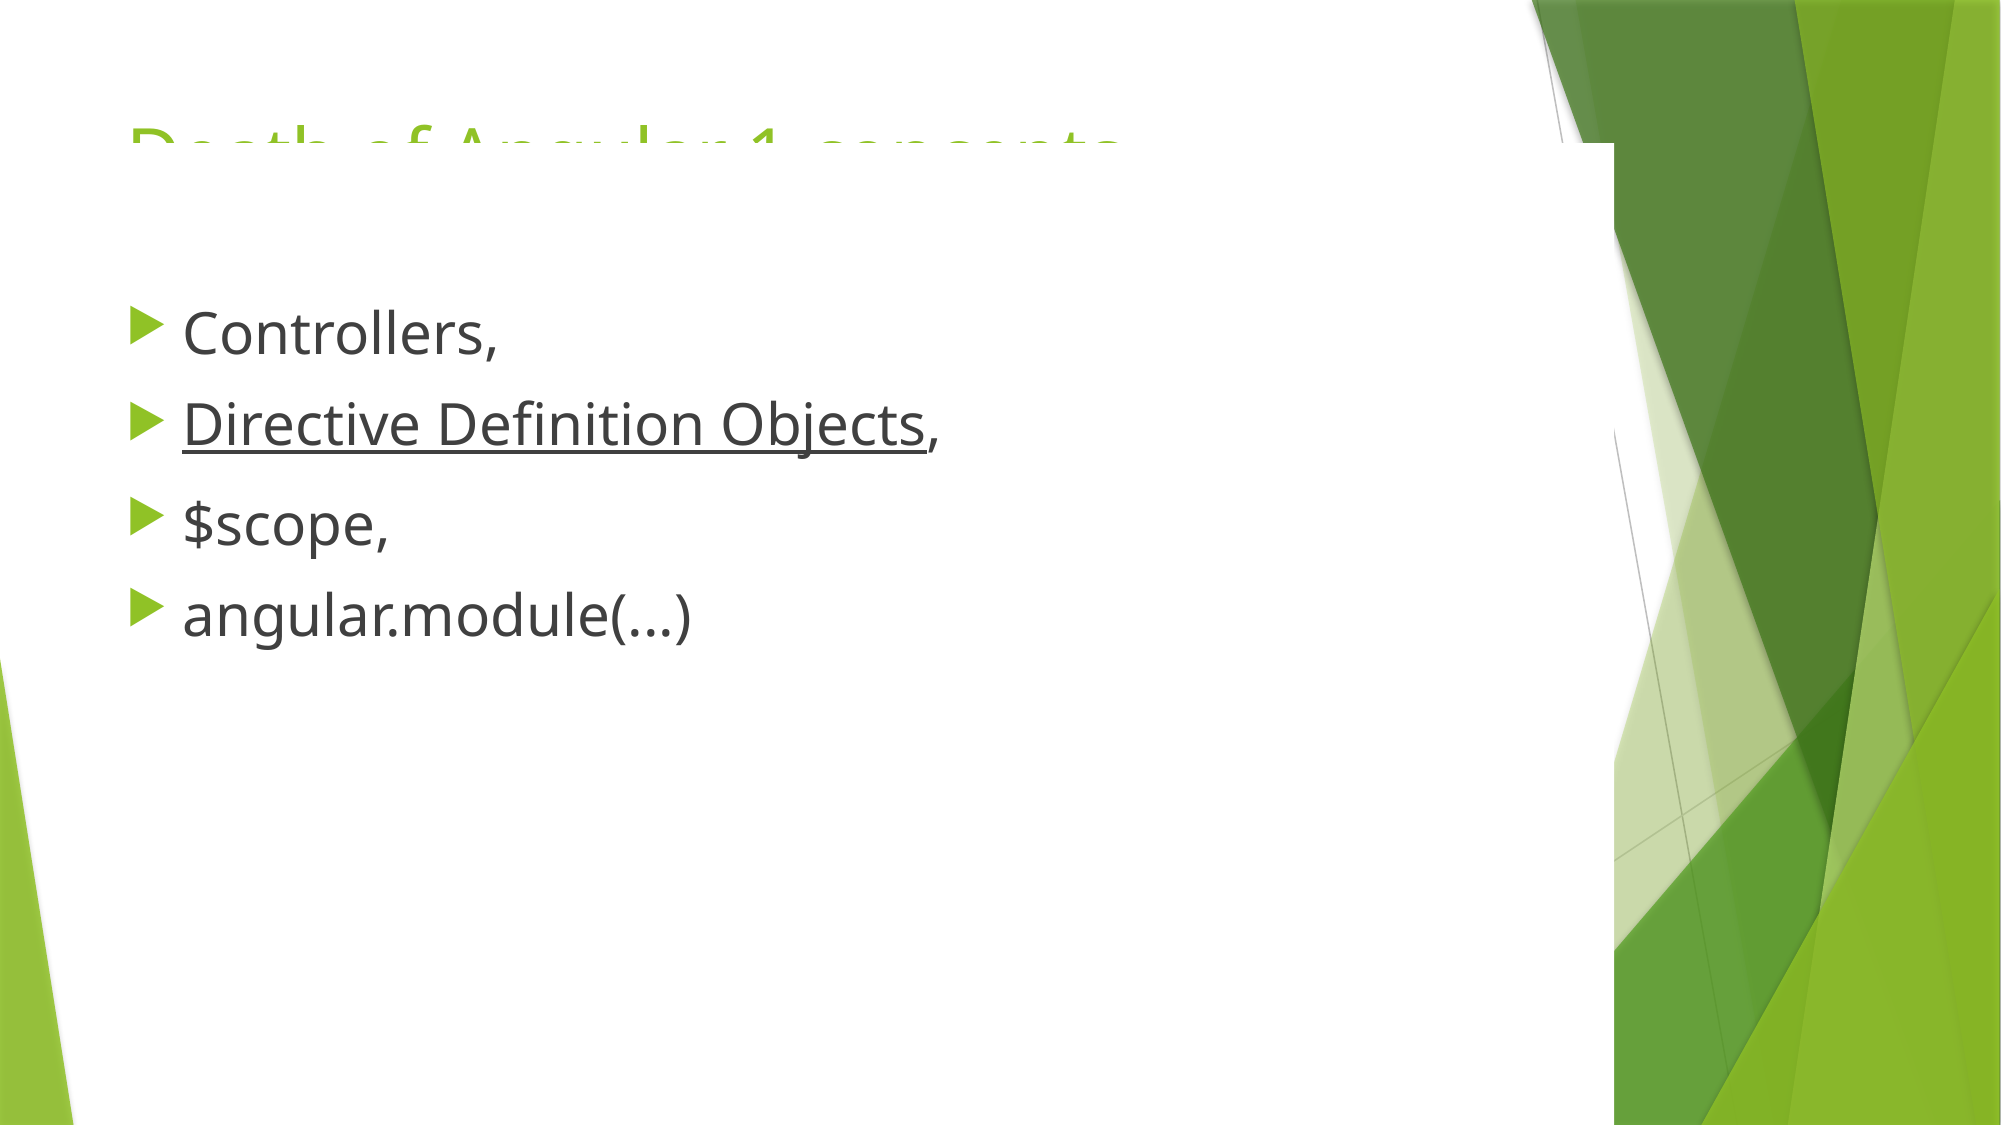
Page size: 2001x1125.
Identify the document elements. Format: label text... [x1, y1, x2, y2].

title Death of Angular 1 concepts [111, 99, 1522, 143]
list Controllers, Directive Definition Objects, $scope, angular.module(...) [111, 143, 1615, 1125]
